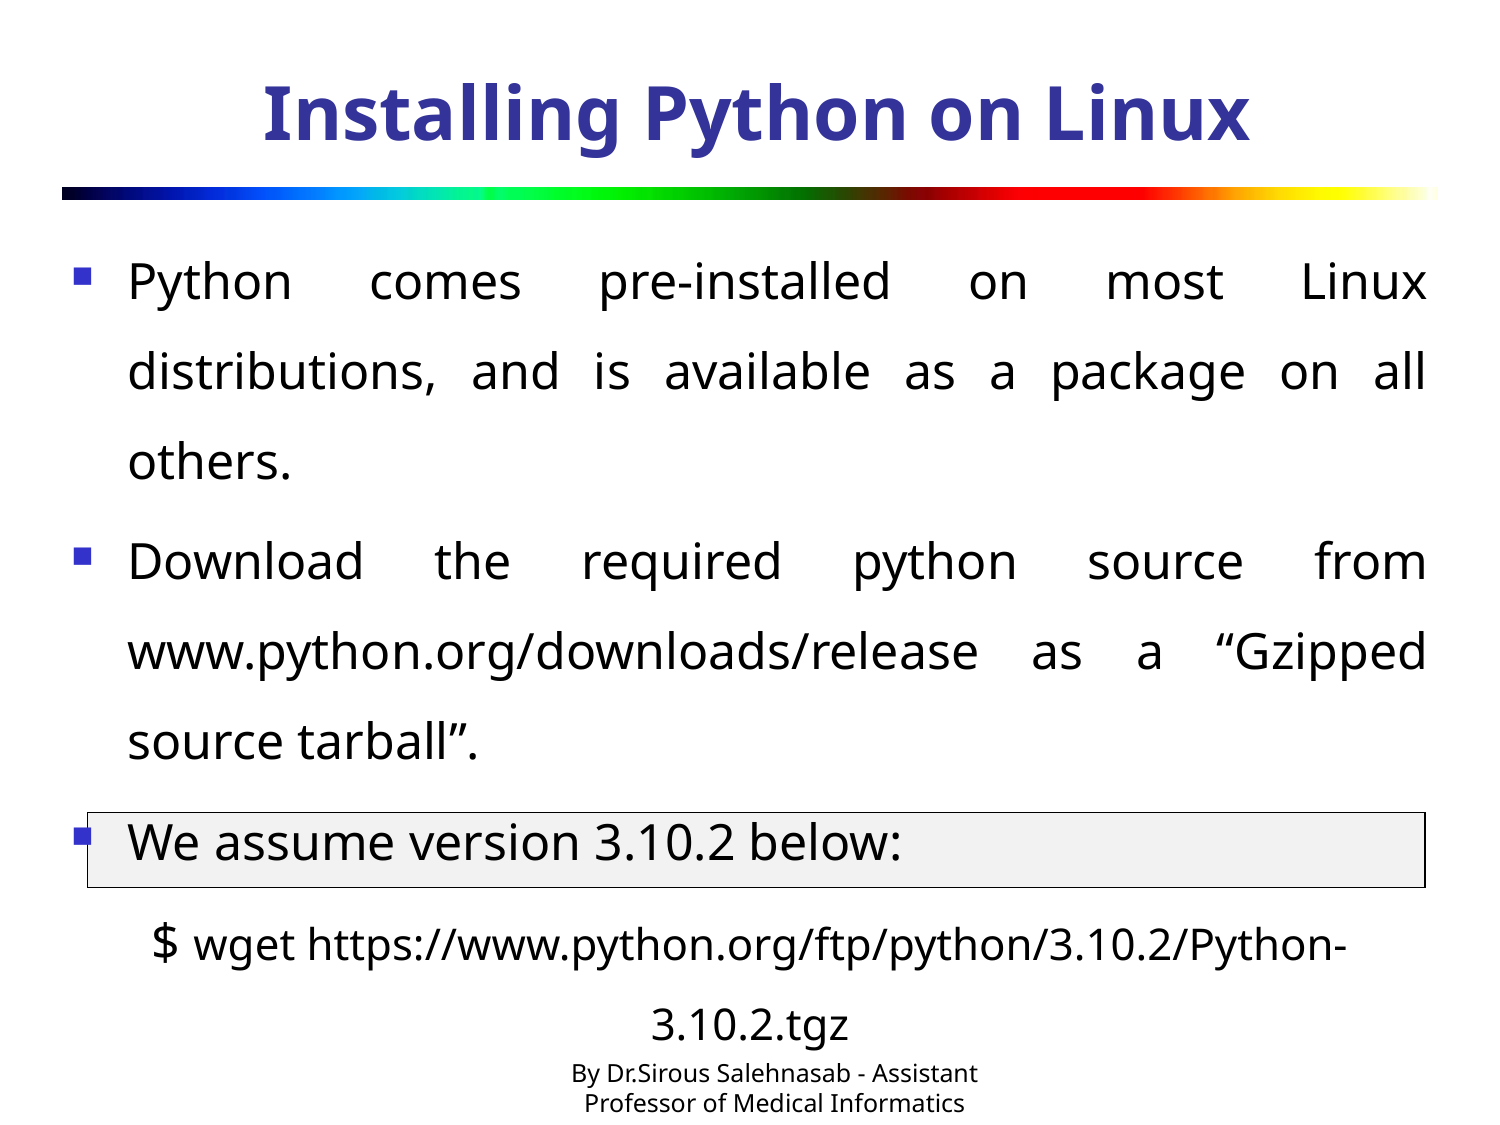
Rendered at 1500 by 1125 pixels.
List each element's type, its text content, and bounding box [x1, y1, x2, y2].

title Installing Python on Linux [125, 37, 1391, 163]
picture [62, 187, 355, 200]
picture [382, 187, 1438, 200]
list Python comes pre-installed on most Linux distributions, and is available as a package on all others. Download the required python source from www.python.org/downloads/release as a “Gzipped source tarball”. We assume version 3.10.2 below: $ wget https://www.python.org/ftp/python/3.10.2/Python-3.10.2.tgz [56, 212, 1444, 1050]
footer By Dr.Sirous Salehnasab - Assistant Professor of Medical Informatics [537, 1062, 1013, 1125]
